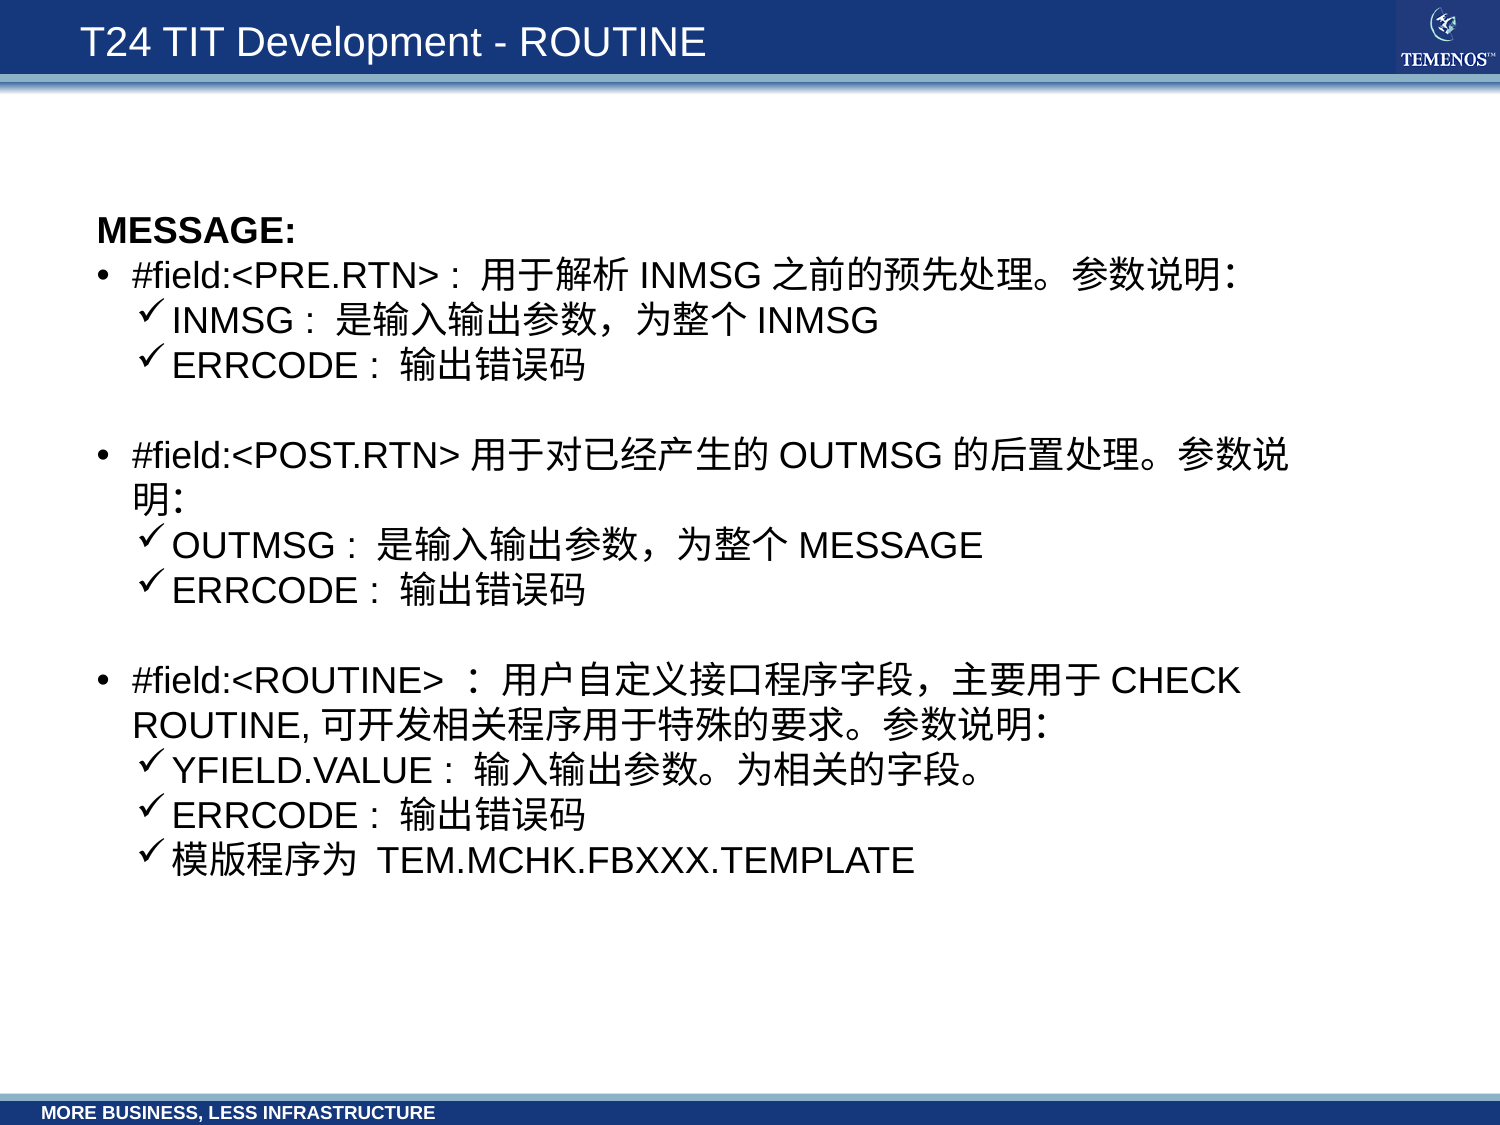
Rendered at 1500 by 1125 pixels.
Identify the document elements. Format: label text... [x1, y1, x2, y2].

title T24 TIT Development - ROUTINE [64, 12, 1241, 67]
text_box MESSAGE: #field:<PRE.RTN> : 用于解析INMSG之前的预先处理。参数说明： INMSG : 是输入输出参数，为整个INMSG ERRCODE : 输出错误码 #field:<POST.RTN>用于对已经产生的OUTMSG的后置处理。参数说明： OUTMSG : 是输入输出参数，为整个MESSAGE ERRCODE : 输出错误码 #field:<ROUTINE> ：用户自定义接口程序字段，主要用于CHECK ROUTINE,可开发相关程序用于特殊的要求。参数说明： YFIELD.VALUE : 输入输出参数。为相关的字段。 ERRCODE : 输出错误码 模版程序为 TEM.MCHK.FBXXX.TEMPLATE [81, 199, 1371, 934]
picture [1396, 0, 1500, 74]
